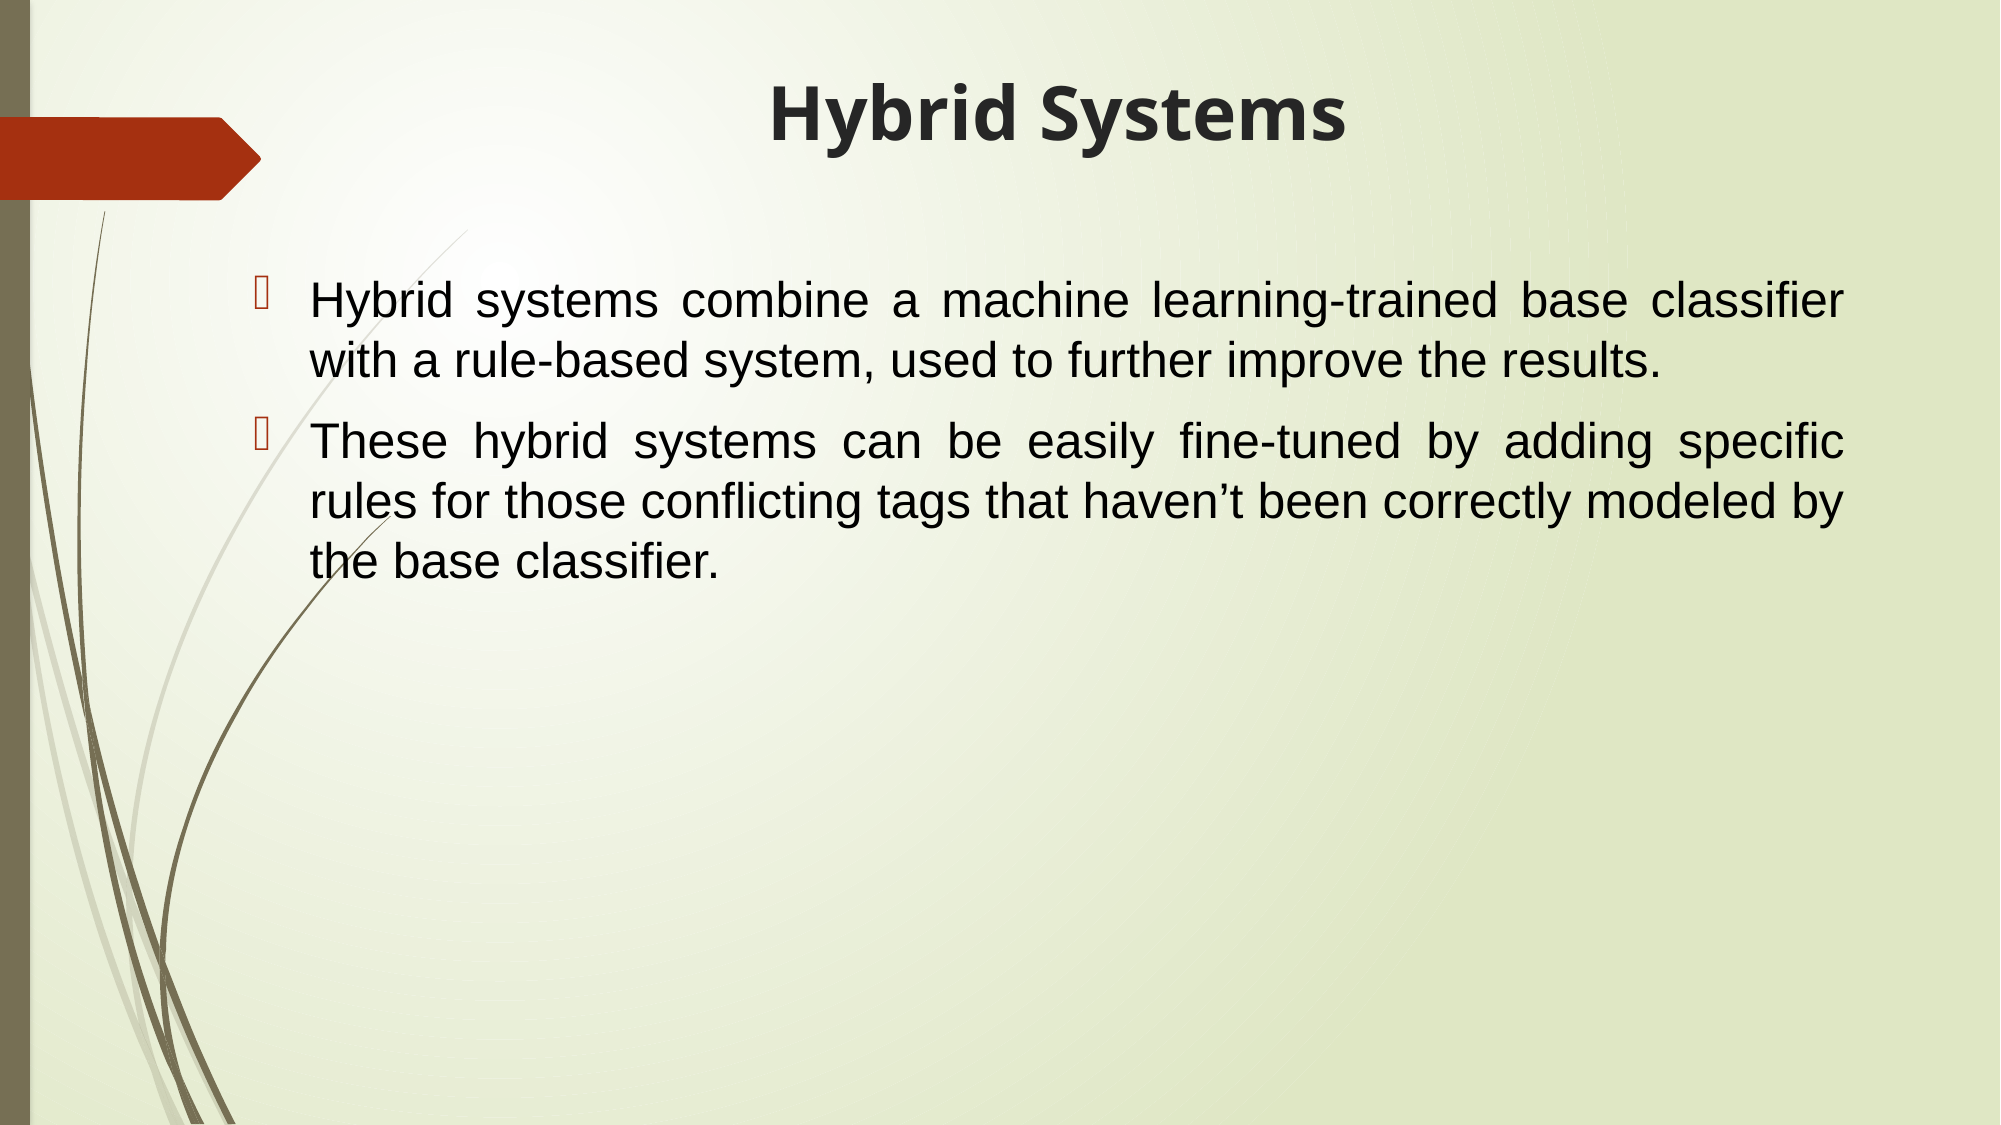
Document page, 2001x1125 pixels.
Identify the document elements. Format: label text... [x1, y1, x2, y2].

list Hybrid systems combine a machine learning-trained base classifier with a rule-based system, used to further improve the results. These hybrid systems can be easily fine-tuned by adding specific rules for those conflicting tags that haven’t been correctly modeled by the base classifier. [238, 260, 1861, 1057]
title Hybrid Systems [255, 58, 1861, 222]
